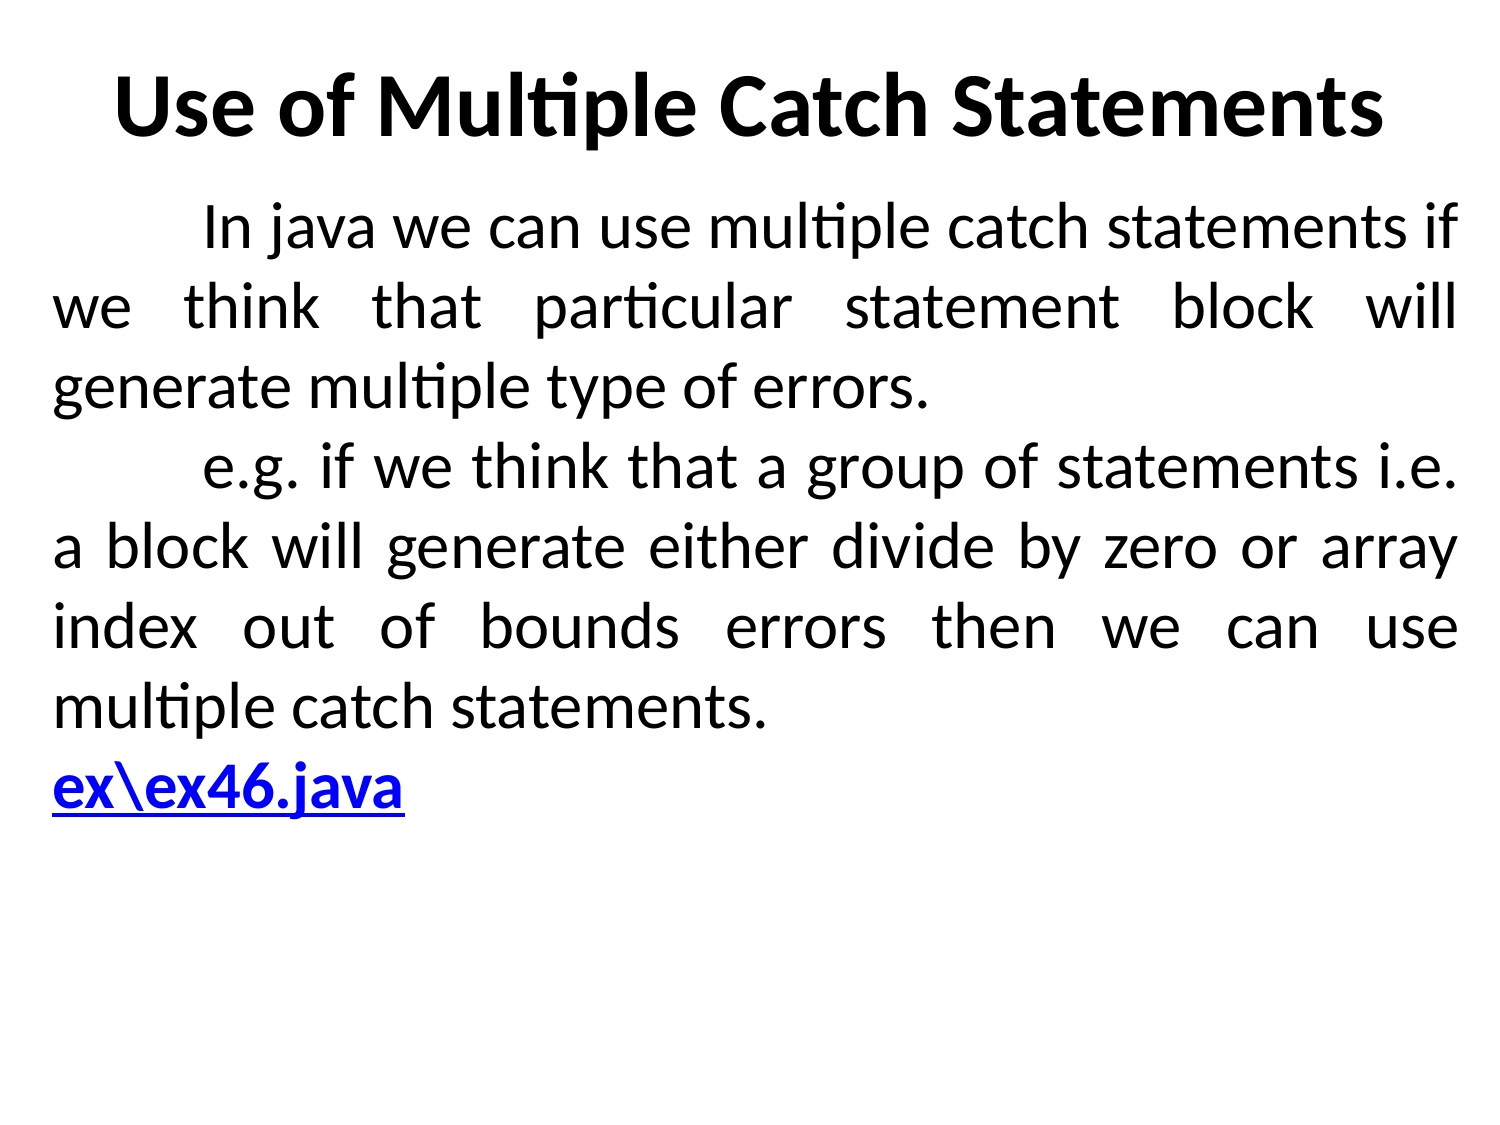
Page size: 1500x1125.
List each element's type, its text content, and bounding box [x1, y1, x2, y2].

text_box In java we can use multiple catch statements if we think that particular statement block will generate multiple type of errors. e.g. if we think that a group of statements i.e. a block will generate either divide by zero or array index out of bounds errors then we can use multiple catch statements. ex\ex46.java [37, 174, 1475, 830]
title Use of Multiple Catch Statements [0, 24, 1500, 175]
